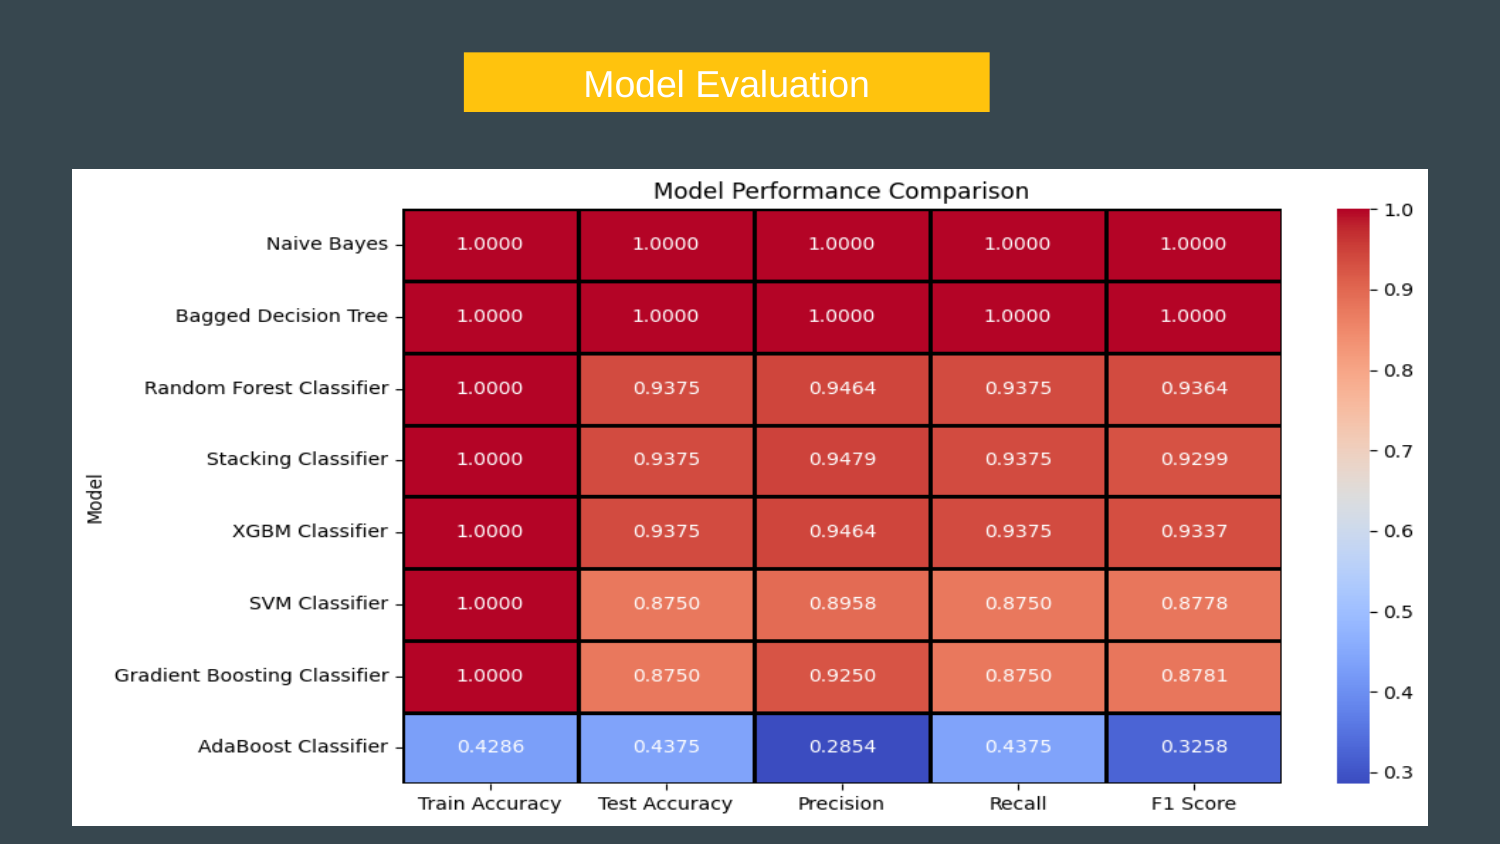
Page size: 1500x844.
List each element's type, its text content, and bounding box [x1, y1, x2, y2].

text_box Model Evaluation [463, 52, 990, 112]
picture [71, 168, 1429, 826]
